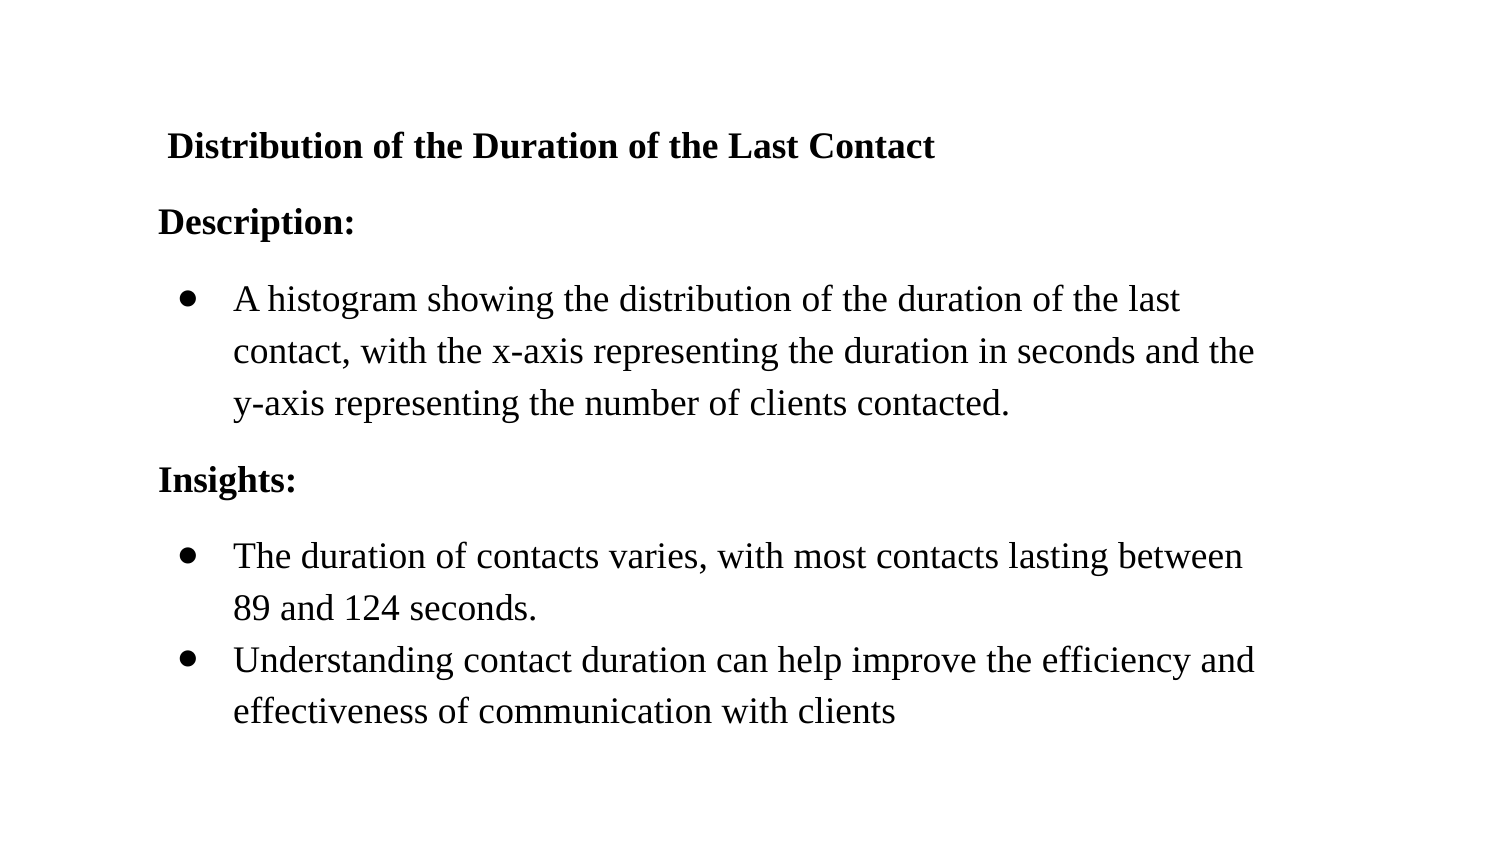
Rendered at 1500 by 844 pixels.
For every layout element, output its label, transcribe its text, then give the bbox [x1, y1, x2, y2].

text_box Distribution of the Duration of the Last Contact Description: A histogram showing the distribution of the duration of the last contact, with the x-axis representing the duration in seconds and the y-axis representing the number of clients contacted. Insights: The duration of contacts varies, with most contacts lasting between 89 and 124 seconds. Understanding contact duration can help improve the efficiency and effectiveness of communication with clients [143, 99, 1300, 824]
